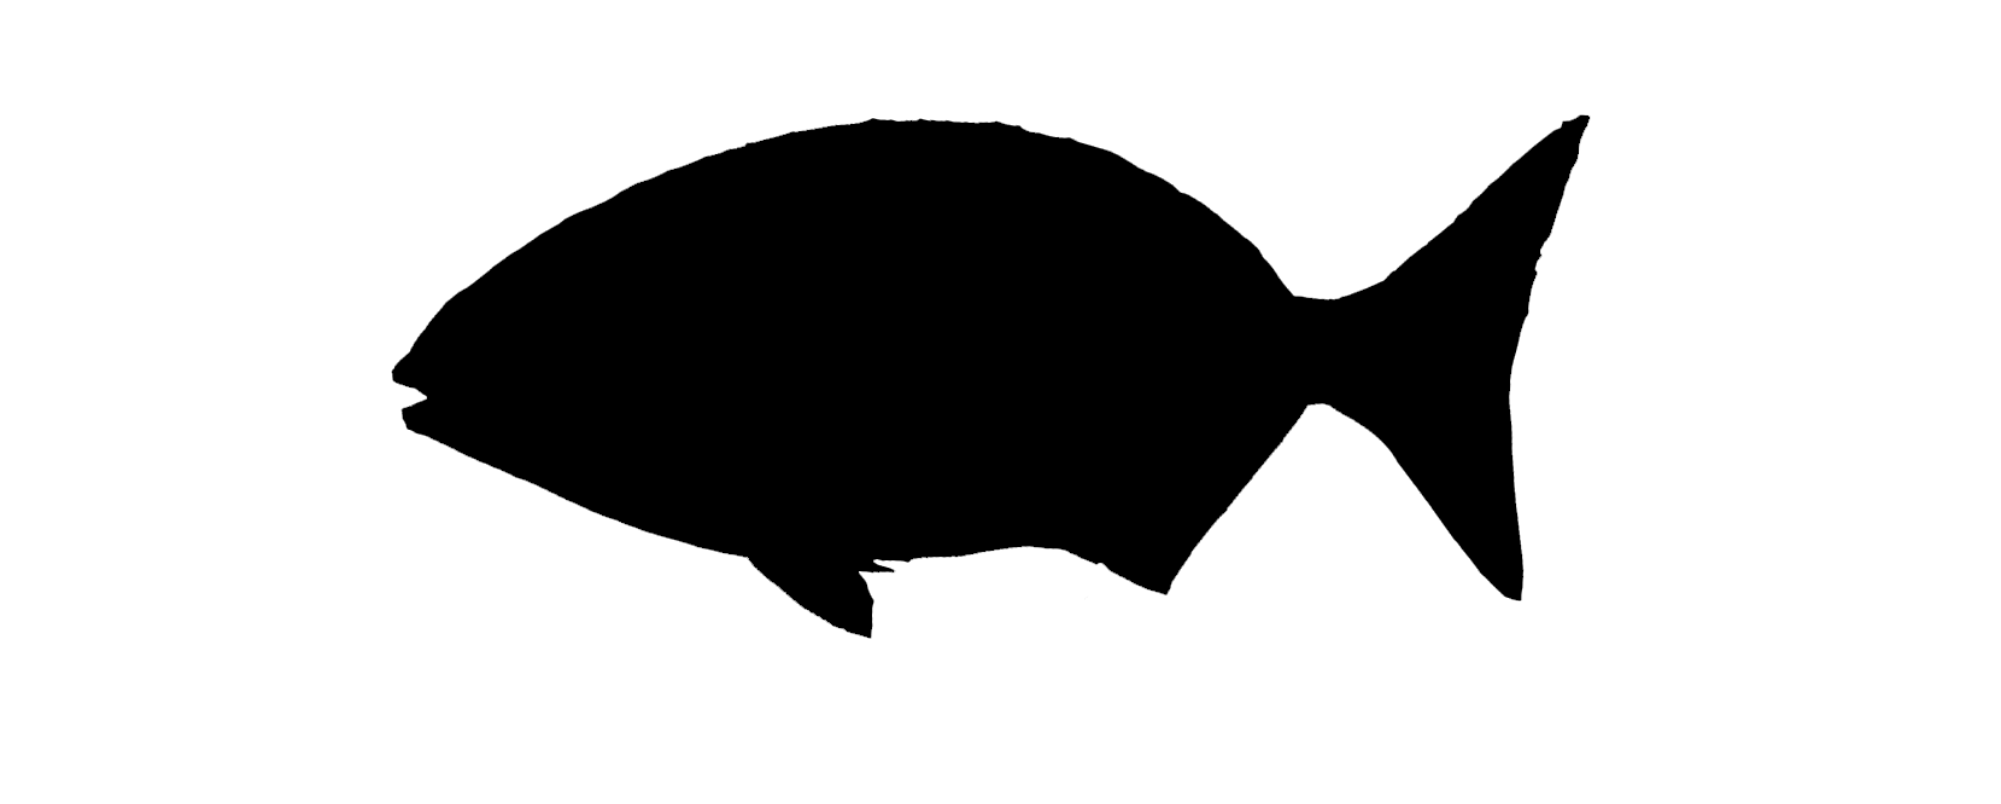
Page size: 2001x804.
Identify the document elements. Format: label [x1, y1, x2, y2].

picture [326, 37, 1674, 766]
